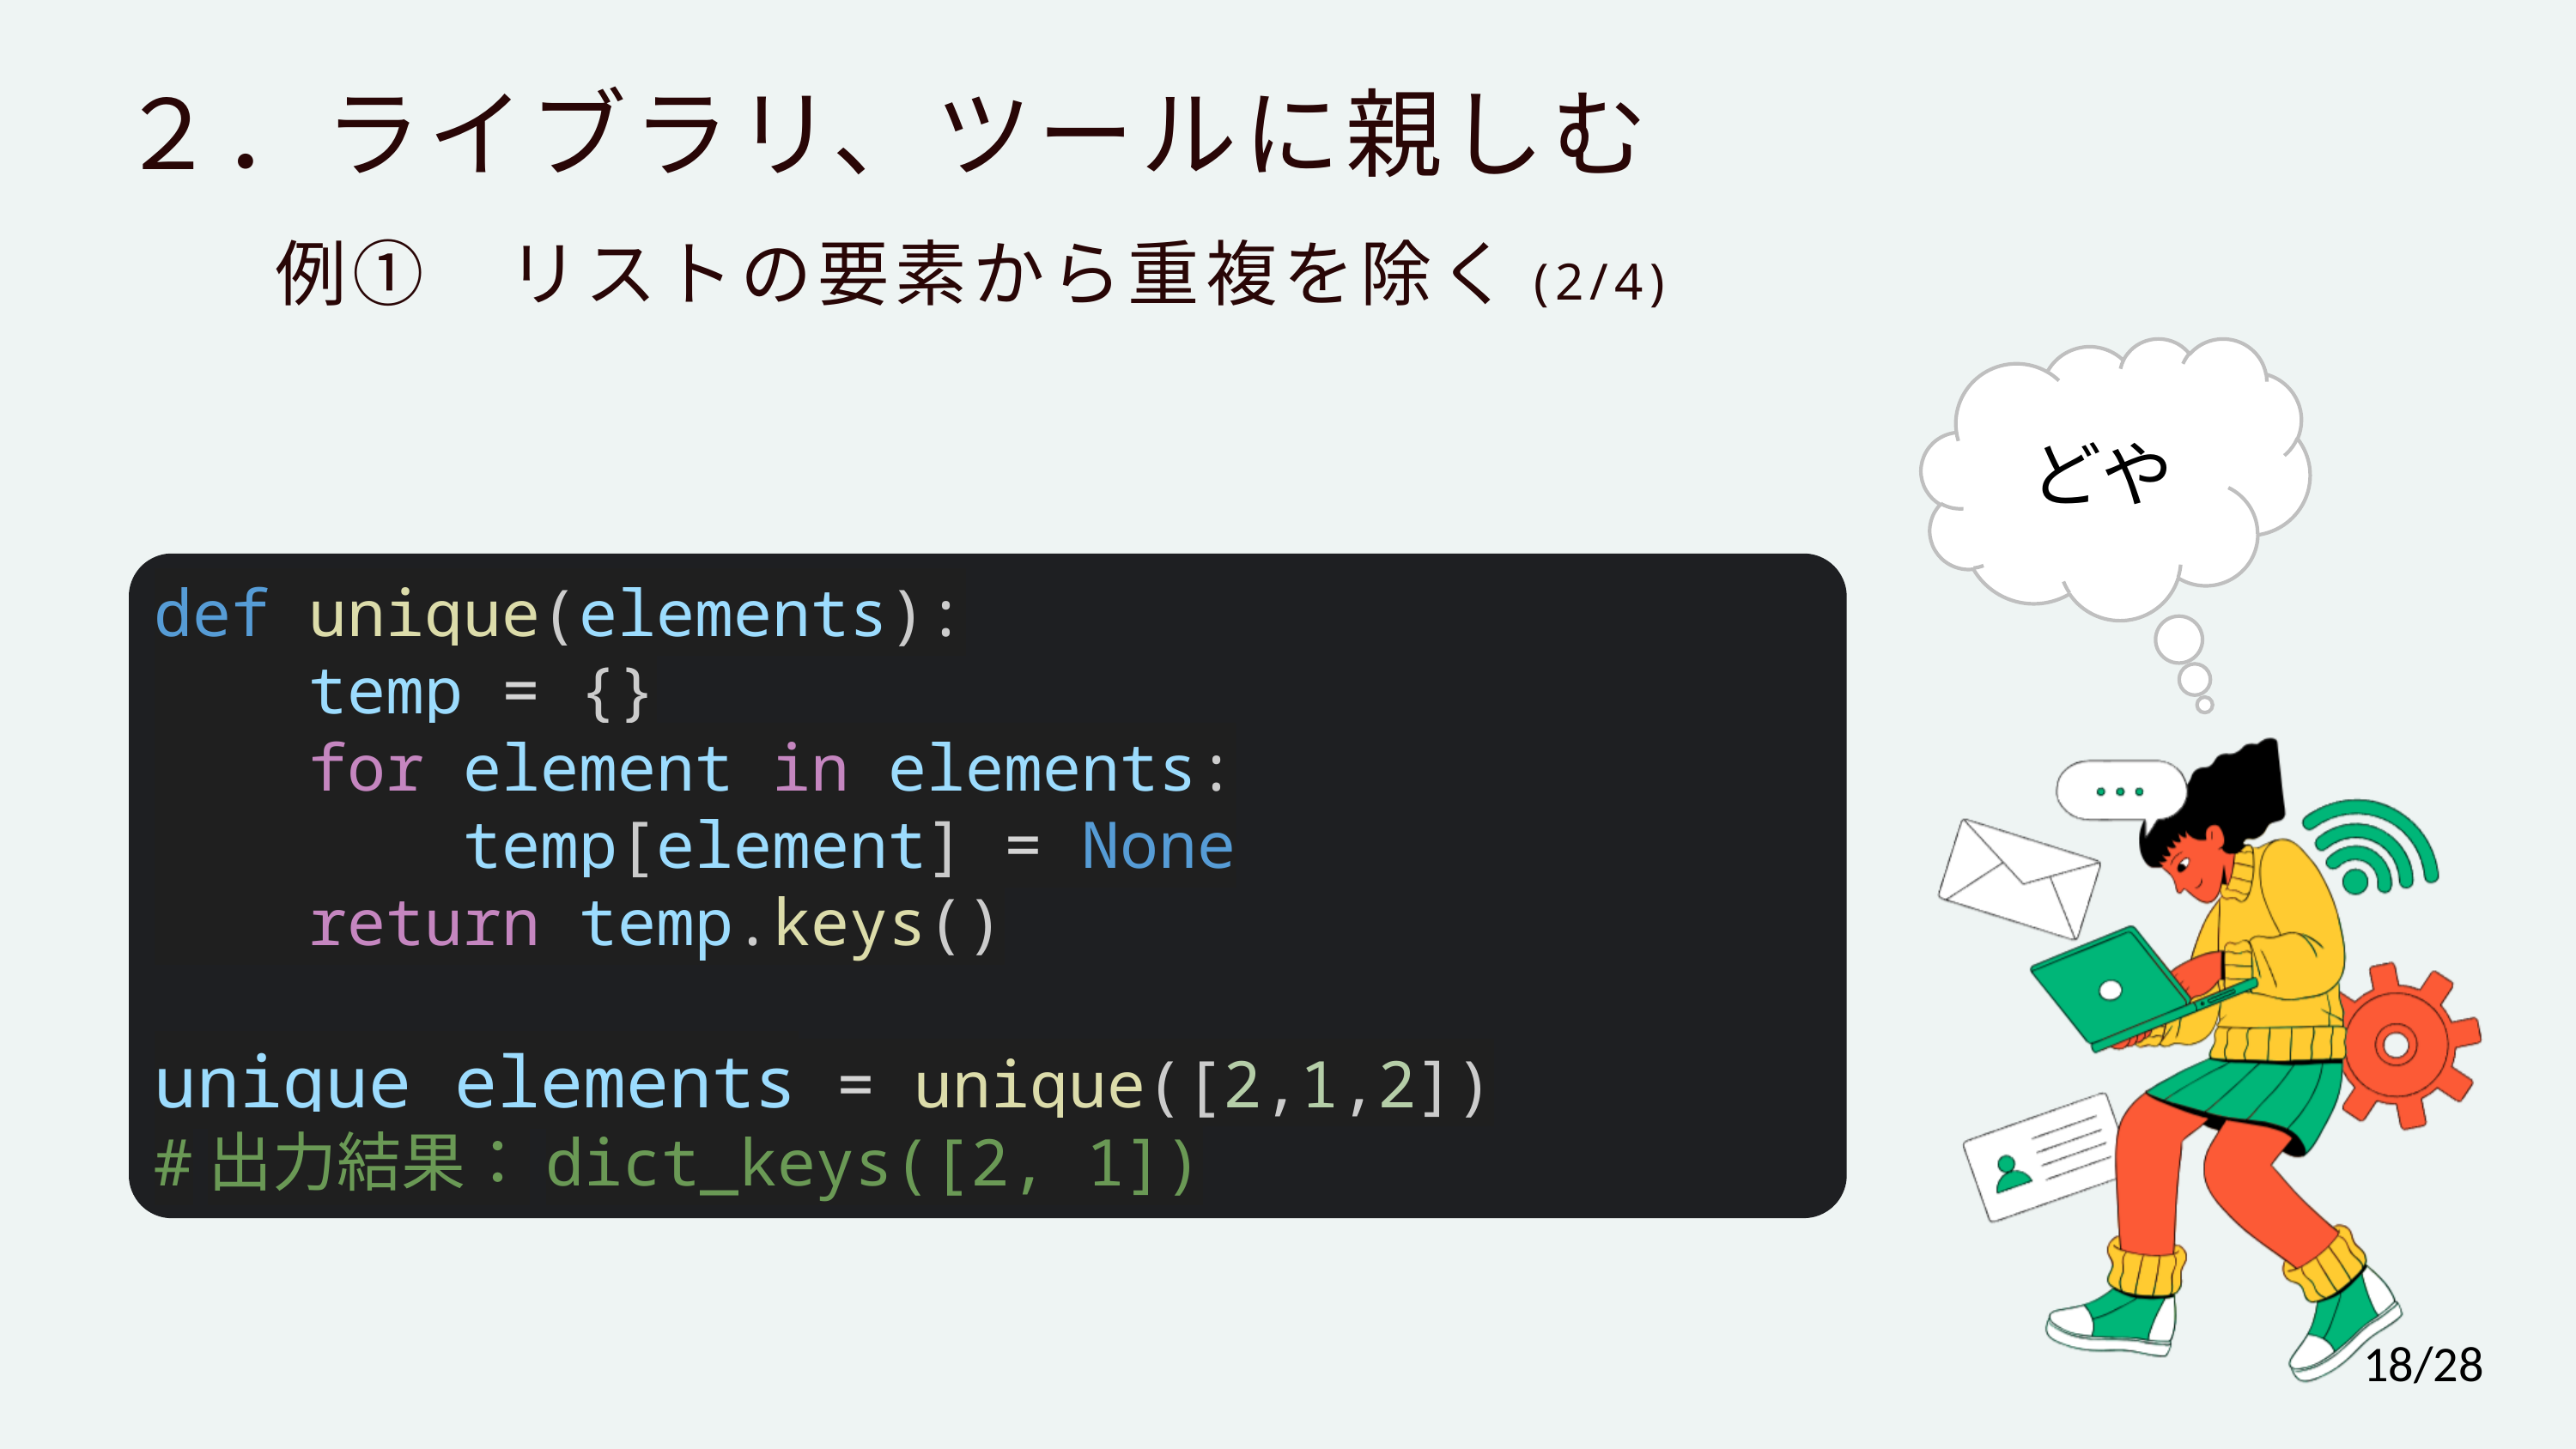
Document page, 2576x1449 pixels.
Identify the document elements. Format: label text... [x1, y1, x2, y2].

text_box どや [2154, 614, 2215, 715]
text_box どや [1918, 336, 2312, 623]
text_box ２．ライブラリ、ツールに親しむ 例① リストの要素から重複を除く(2/4) [107, 58, 1996, 572]
picture [1921, 721, 2487, 1389]
text_box 18/28 [2350, 1325, 2504, 1398]
text_box def unique(elements): temp = {} for element in elements: temp[element] = None return temp.keys() unique_elements = unique([2,1,2]) #出力結果：dict_keys([2, 1]) [129, 553, 1847, 1219]
